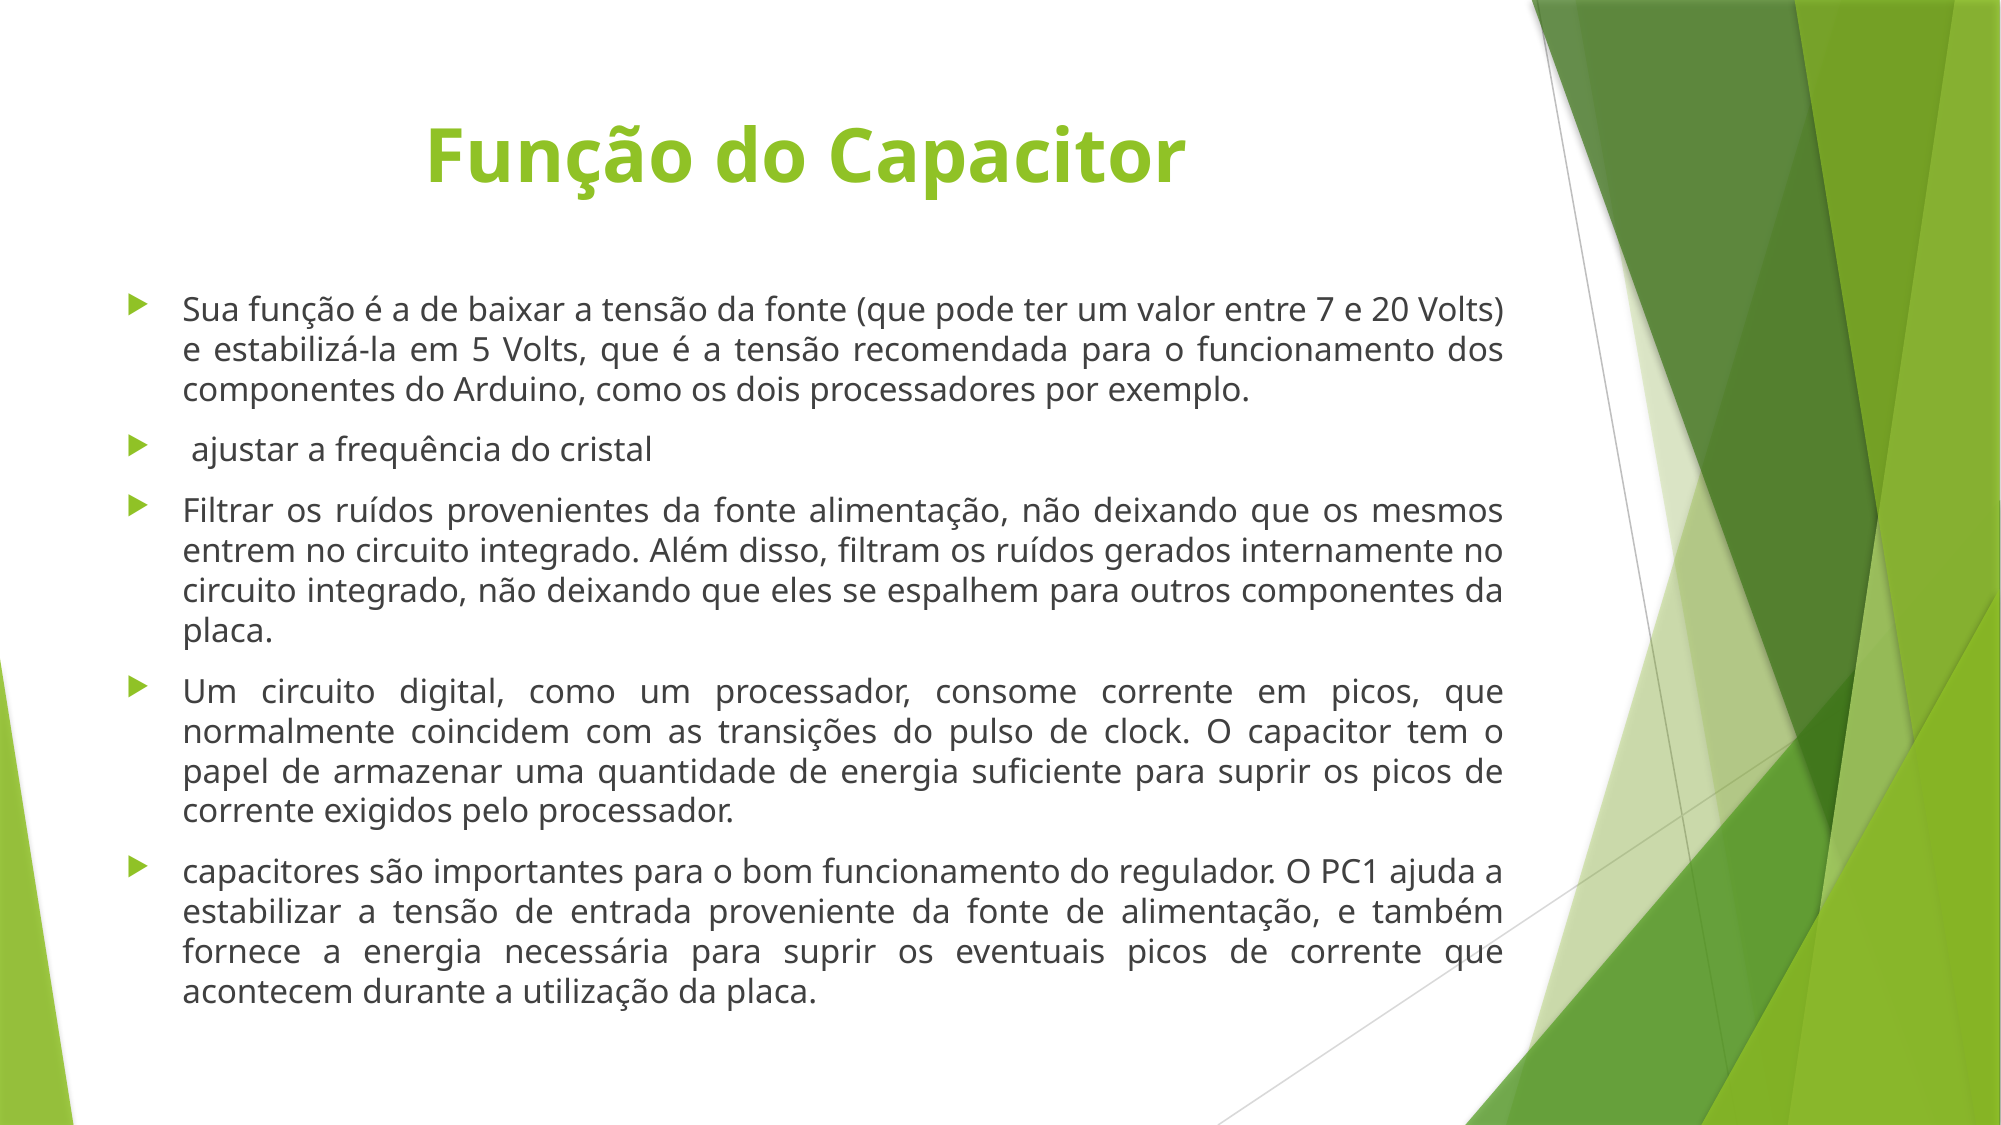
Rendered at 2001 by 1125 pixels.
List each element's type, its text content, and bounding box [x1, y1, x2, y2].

list Sua função é a de baixar a tensão da fonte (que pode ter um valor entre 7 e 20 Volts) e estabilizá-la em 5 Volts, que é a tensão recomendada para o funcionamento dos componentes do Arduino, como os dois processadores por exemplo. ajustar a frequência do cristal Filtrar os ruídos provenientes da fonte alimentação, não deixando que os mesmos entrem no circuito integrado. Além disso, filtram os ruídos gerados internamente no circuito integrado, não deixando que eles se espalhem para outros componentes da placa. Um circuito digital, como um processador, consome corrente em picos, que normalmente coincidem com as transições do pulso de clock. O capacitor tem o papel de armazenar uma quantidade de energia suficiente para suprir os picos de corrente exigidos pelo processador. capacitores são importantes para o bom funcionamento do regulador. O PC1 ajuda a estabilizar a tensão de entrada proveniente da fonte de alimentação, e também fornece a energia necessária para suprir os eventuais picos de corrente que acontecem durante a utilização da placa. [111, 280, 1522, 1025]
title Função do Capacitor [111, 99, 1522, 280]
